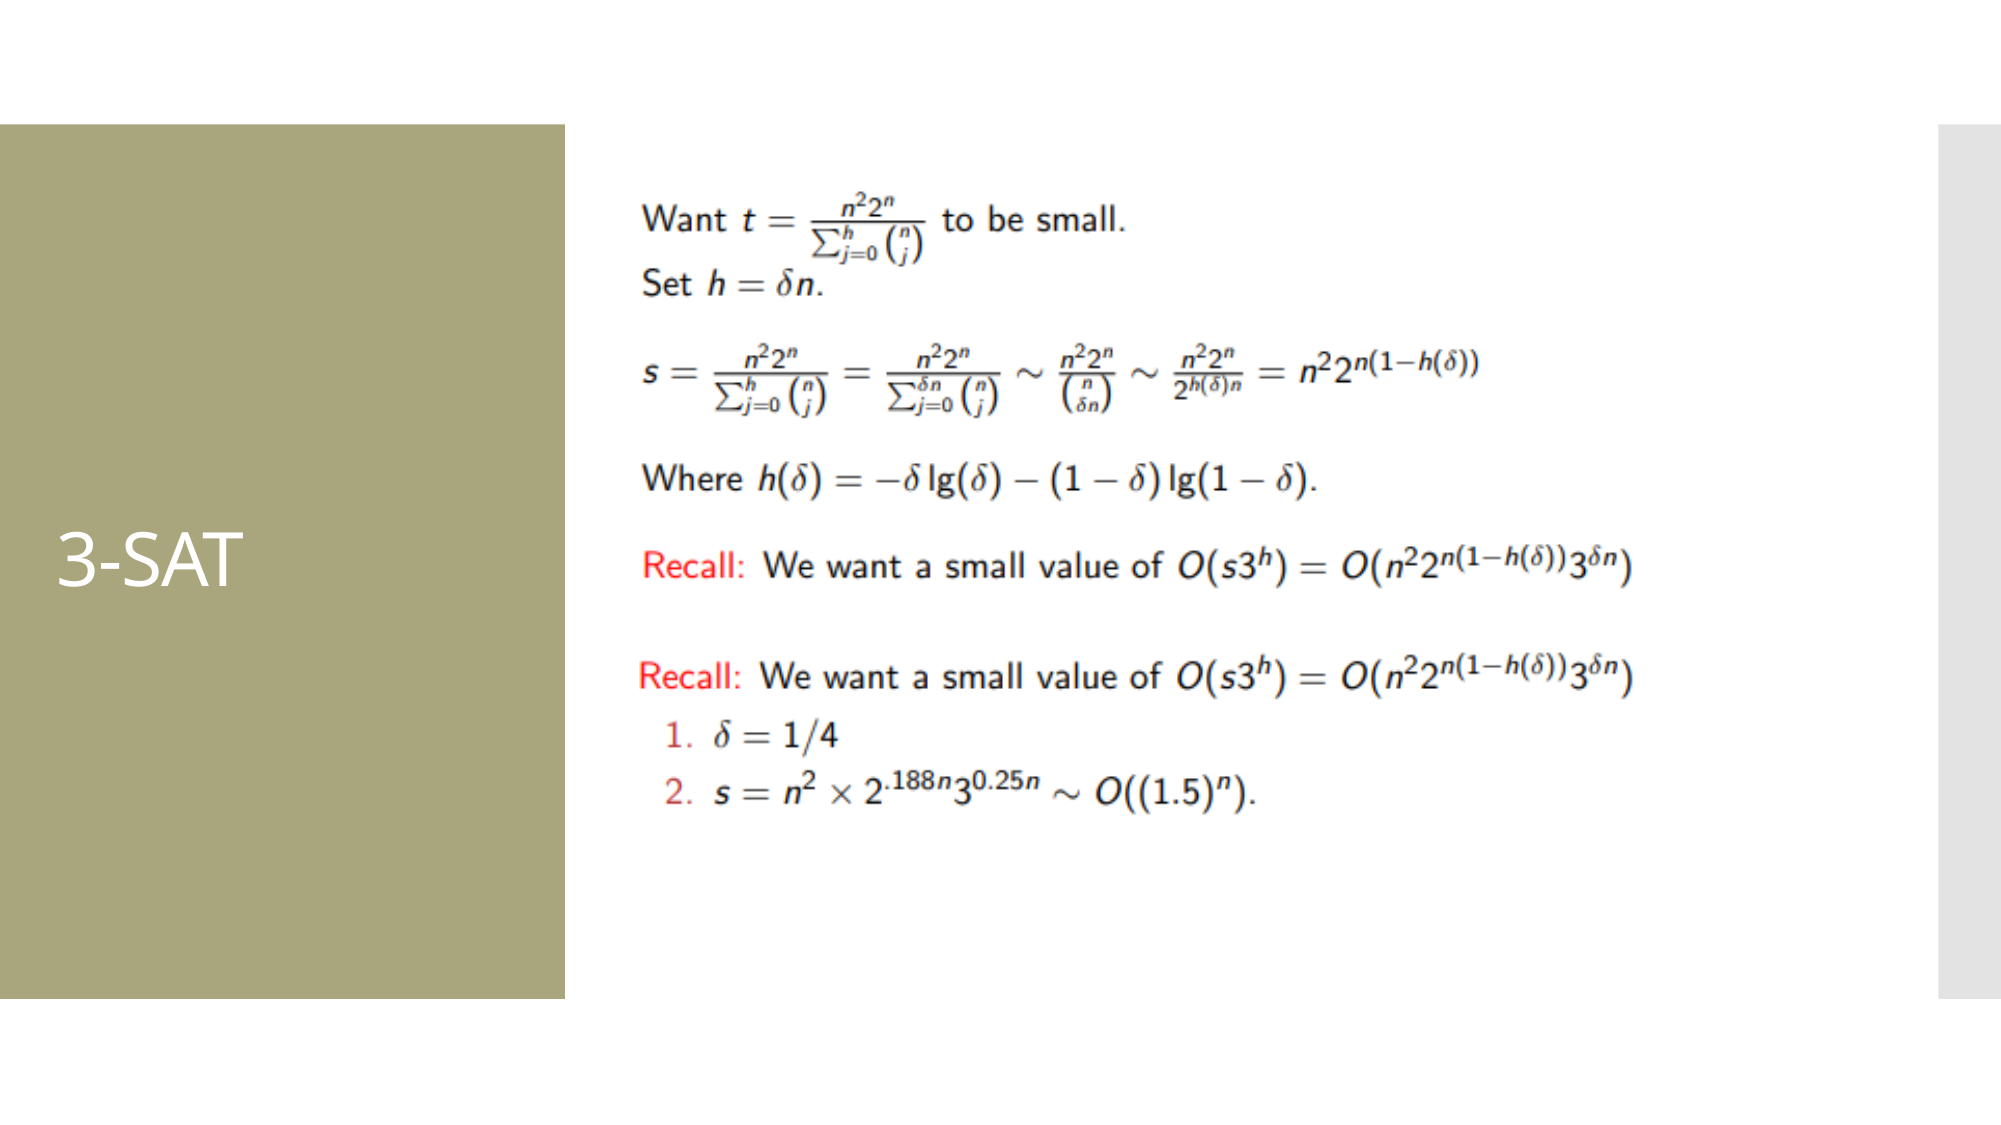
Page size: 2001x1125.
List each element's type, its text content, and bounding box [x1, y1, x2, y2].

title 3-SAT [41, 184, 525, 940]
picture [634, 188, 1642, 600]
picture [634, 645, 1644, 819]
